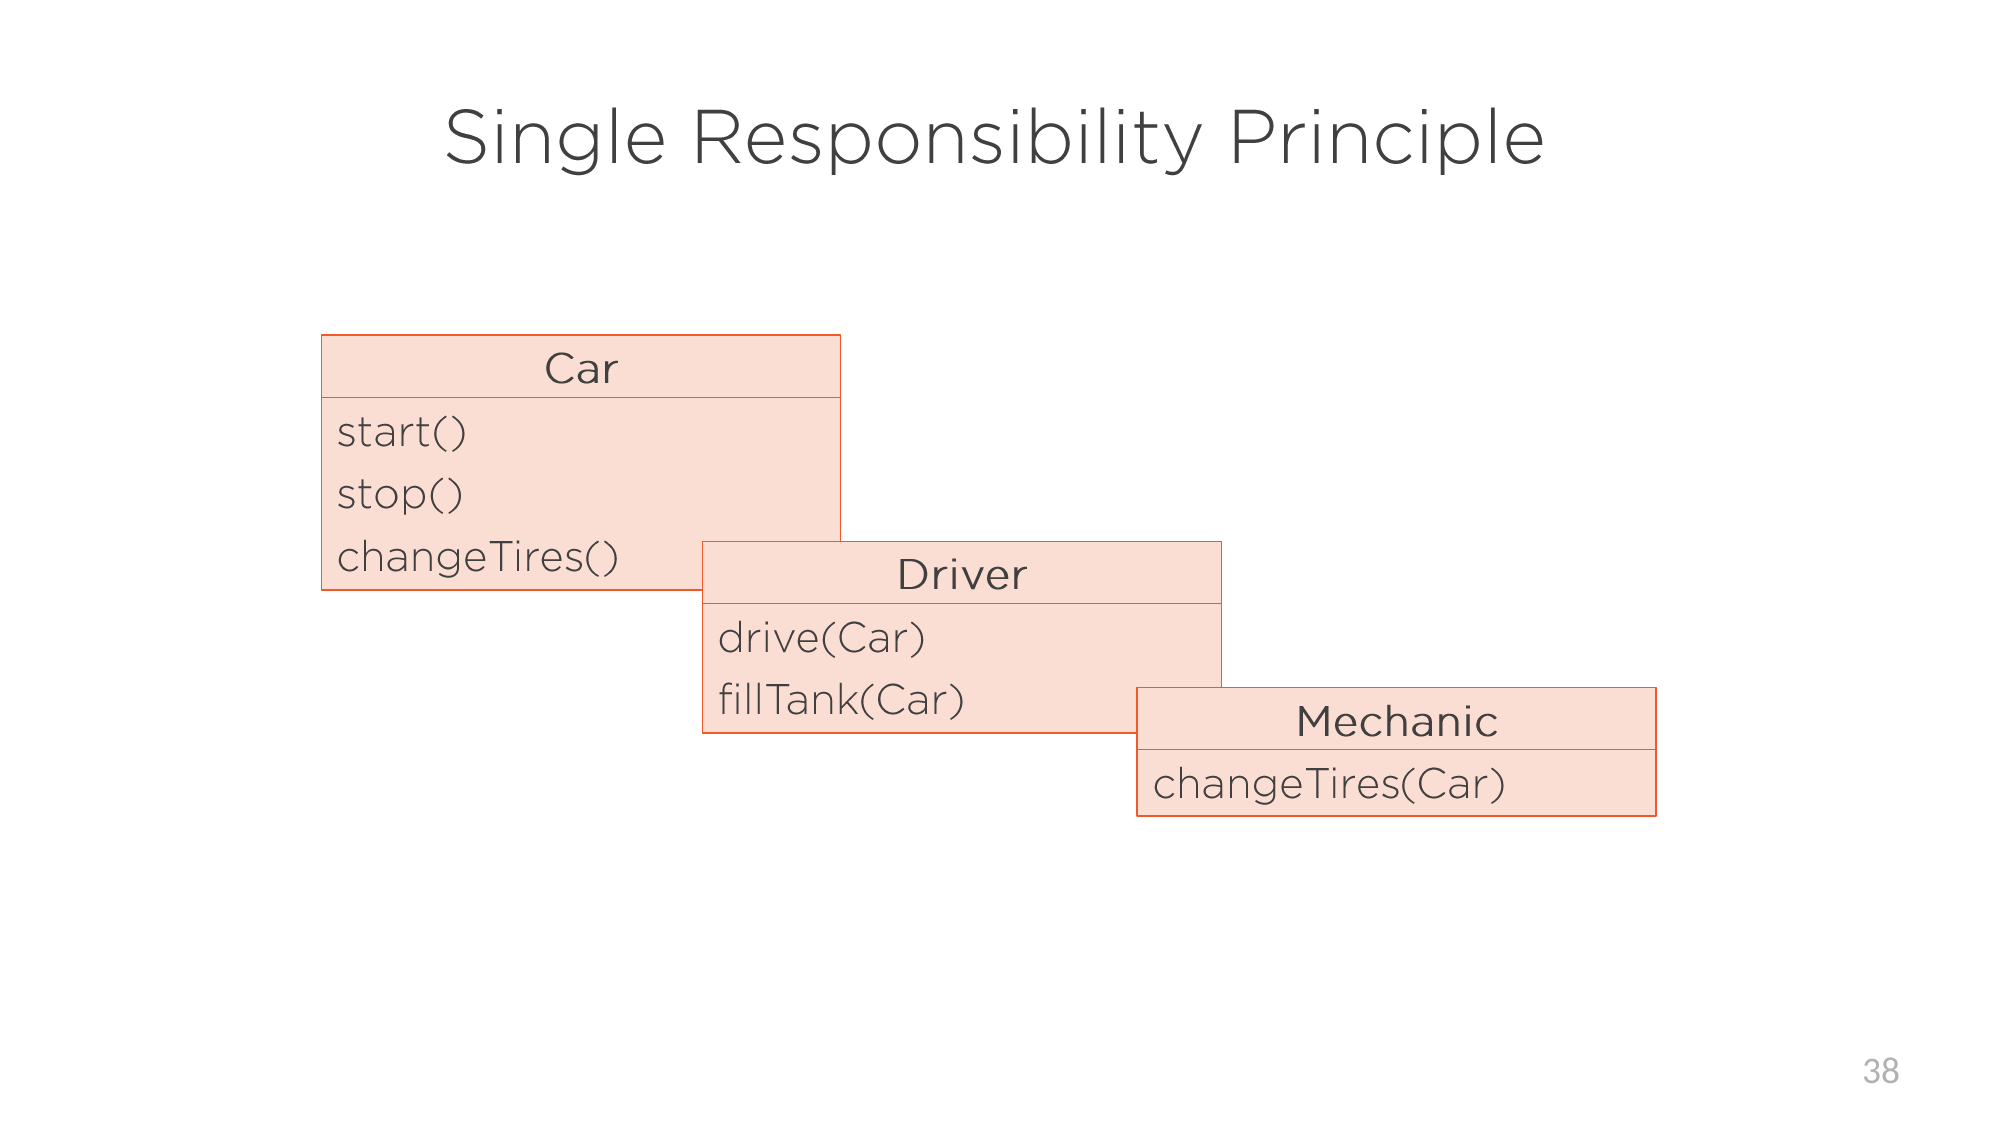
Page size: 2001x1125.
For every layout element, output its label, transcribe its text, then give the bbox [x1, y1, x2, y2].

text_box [320, 333, 1658, 818]
slide_number 38 [1440, 1046, 1900, 1103]
picture [441, 89, 1580, 181]
